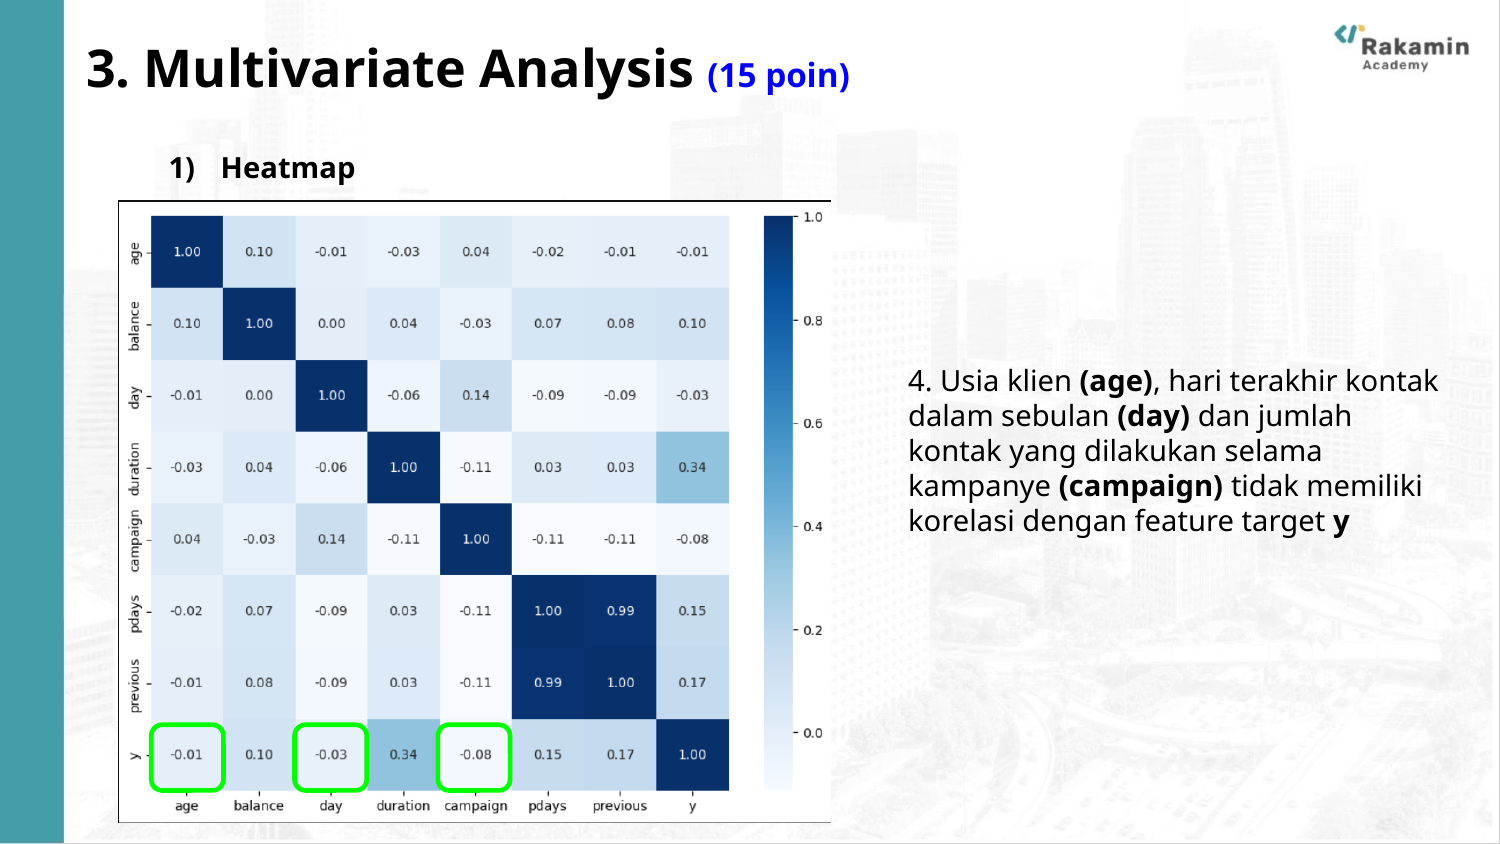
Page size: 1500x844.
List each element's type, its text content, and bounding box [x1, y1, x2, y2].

text_box 4. Usia klien (age), hari terakhir kontak dalam sebulan (day) dan jumlah kontak yang dilakukan selama kampanye (campaign) tidak memiliki korelasi dengan feature target y [893, 277, 1467, 636]
title 3. Multivariate Analysis (15 poin) [84, 32, 1200, 177]
picture [0, 0, 1500, 844]
text_box Heatmap [130, 134, 565, 177]
